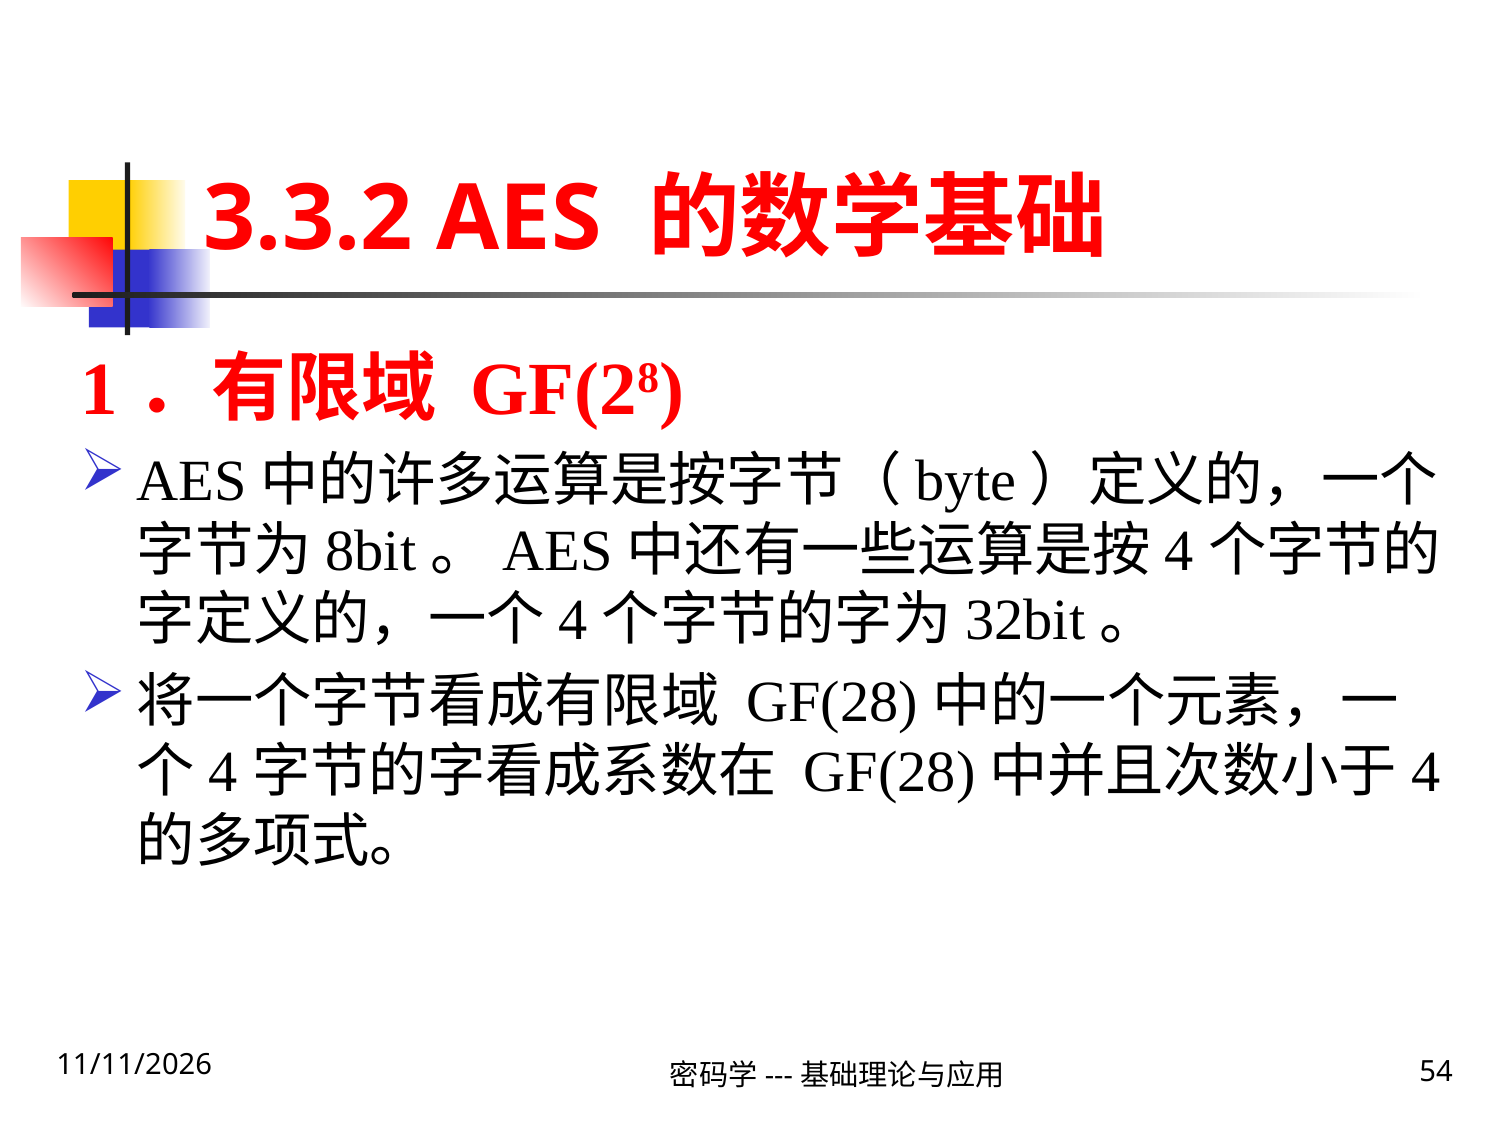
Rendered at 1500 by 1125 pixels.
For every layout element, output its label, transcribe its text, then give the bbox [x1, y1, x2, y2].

title 3.3.2 AES 的数学基础 [188, 34, 1468, 276]
slide_number 54 [1154, 1023, 1468, 1100]
list 1．有限域 GF(28) AES中的许多运算是按字节（byte）定义的，一个字节为8bit。AES中还有一些运算是按4个字节的字定义的，一个4个字节的字为32bit。 将一个字节看成有限域 GF(28)中的一个元素，一个4字节的字看成系数在 GF(28)中并且次数小于4的多项式。 [65, 332, 1468, 1008]
slide_number 2020\1\23 Thursday [41, 1027, 355, 1103]
footer 密码学---基础理论与应用 [599, 1023, 1076, 1100]
